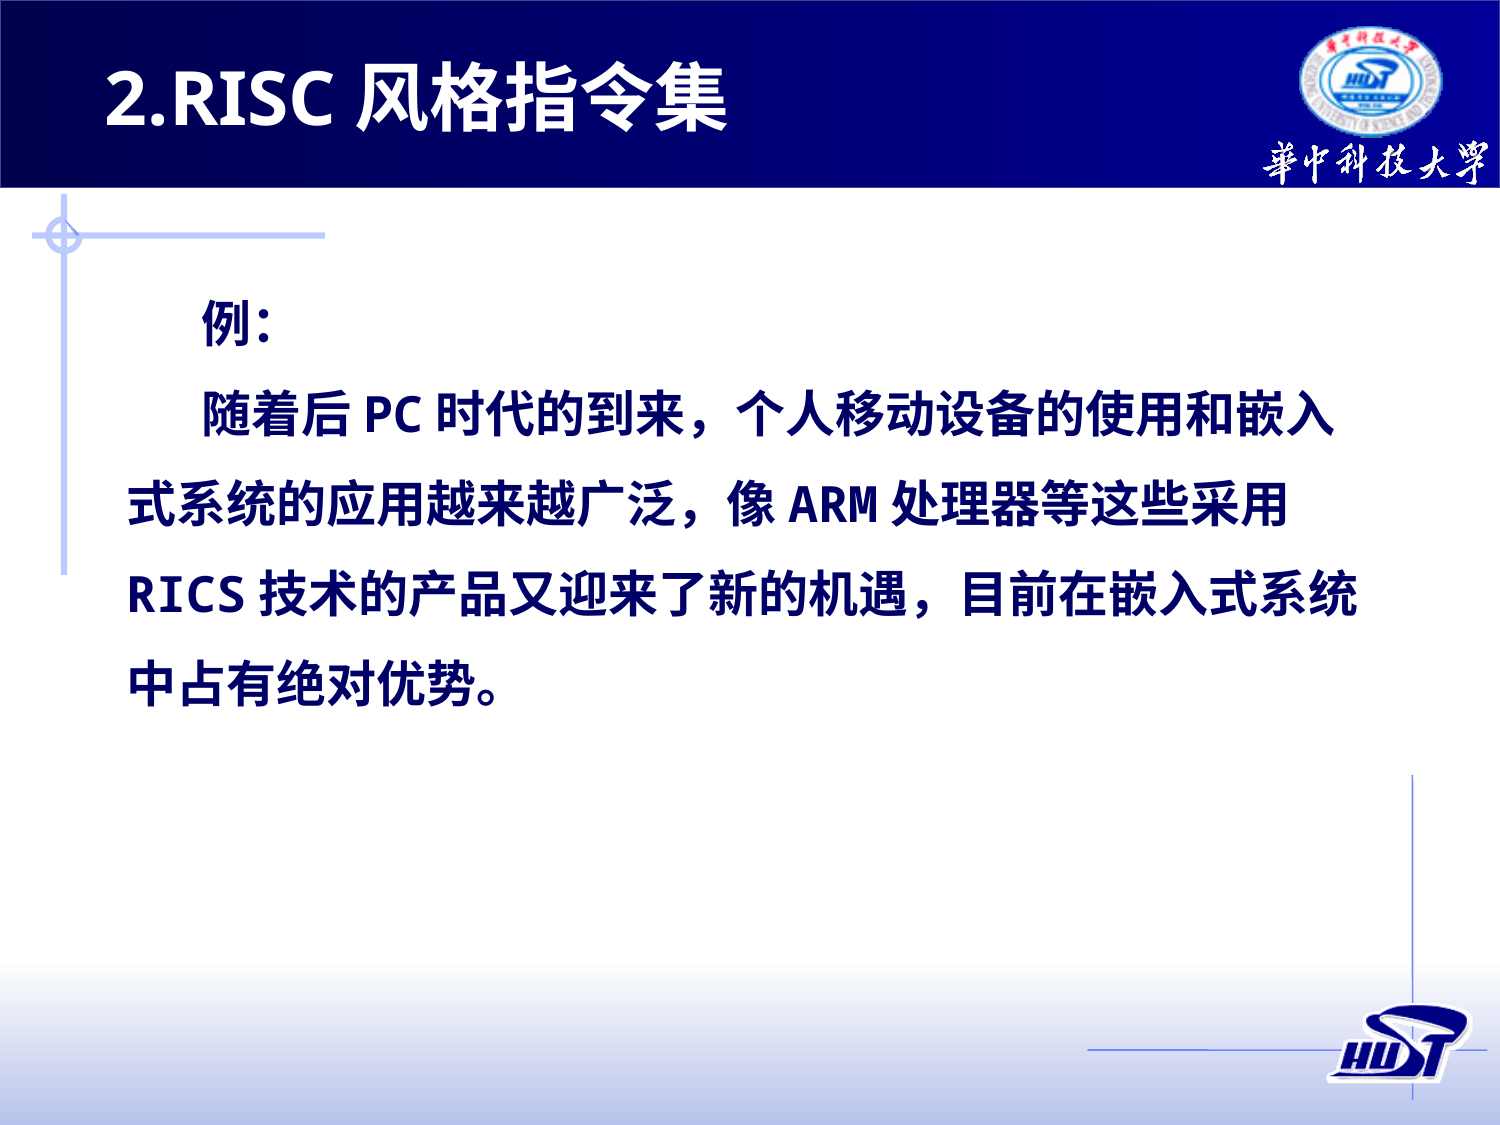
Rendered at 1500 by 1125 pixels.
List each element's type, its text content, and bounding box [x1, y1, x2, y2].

picture [1299, 26, 1443, 138]
picture [1262, 140, 1488, 185]
text_box 2.RISC风格指令集 [89, 42, 1308, 148]
text_box 例： 随着后PC时代的到来，个人移动设备的使用和嵌入式系统的应用越来越广泛，像ARM处理器等这些采用RICS技术的产品又迎来了新的机遇，目前在嵌入式系统中占有绝对优势。 [112, 255, 1395, 1018]
